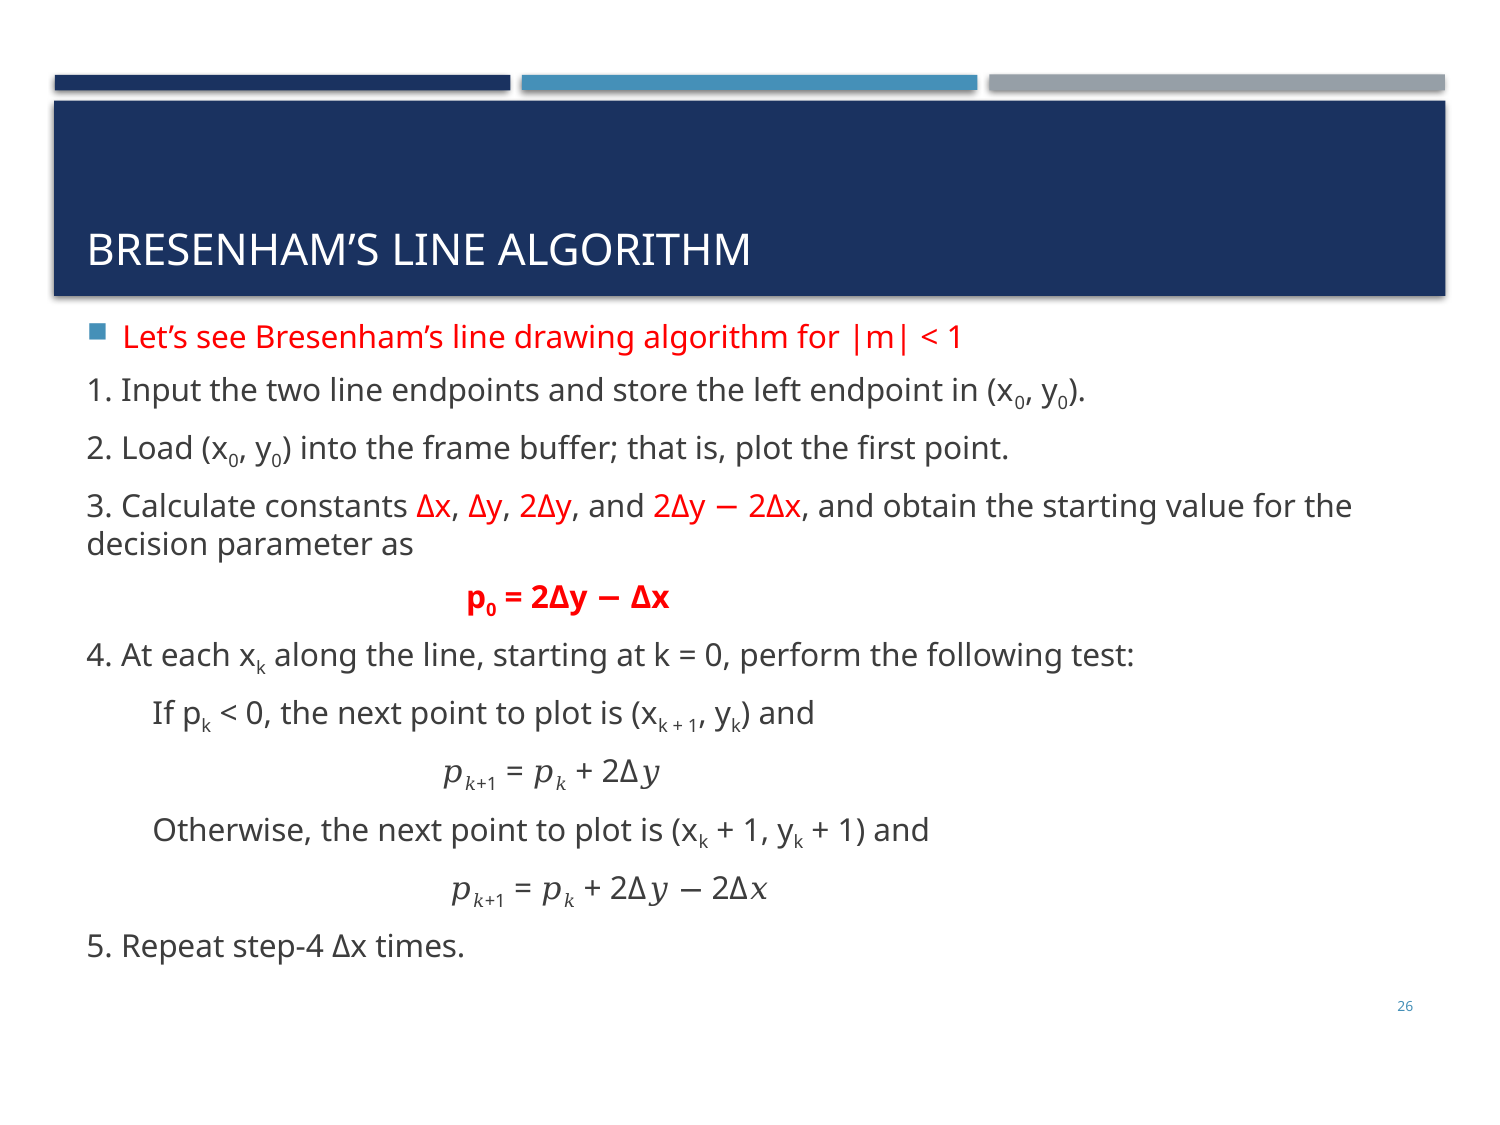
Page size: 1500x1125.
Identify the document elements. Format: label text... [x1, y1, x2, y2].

title Bresenham’s Line Algorithm [71, 115, 1429, 282]
list Let’s see Bresenham’s line drawing algorithm for |m| < 1 1. Input the two line endpoints and store the left endpoint in (x0, y0). 2. Load (x0, y0) into the frame buffer; that is, plot the first point. 3. Calculate constants Δx, Δy, 2Δy, and 2Δy − 2Δx, and obtain the starting value for the decision parameter as p0 = 2Δy − Δx 4. At each xk along the line, starting at k = 0, perform the following test: If pk < 0, the next point to plot is (xk + 1, yk) and 𝑝𝑘+1 = 𝑝𝑘 + 2Δ𝑦 Otherwise, the next point to plot is (xk + 1, yk + 1) and 𝑝𝑘+1 = 𝑝𝑘 + 2Δ𝑦 − 2Δ𝑥 5. Repeat step-4 Δx times. [71, 309, 1429, 978]
slide_number 26 [1298, 977, 1429, 1037]
